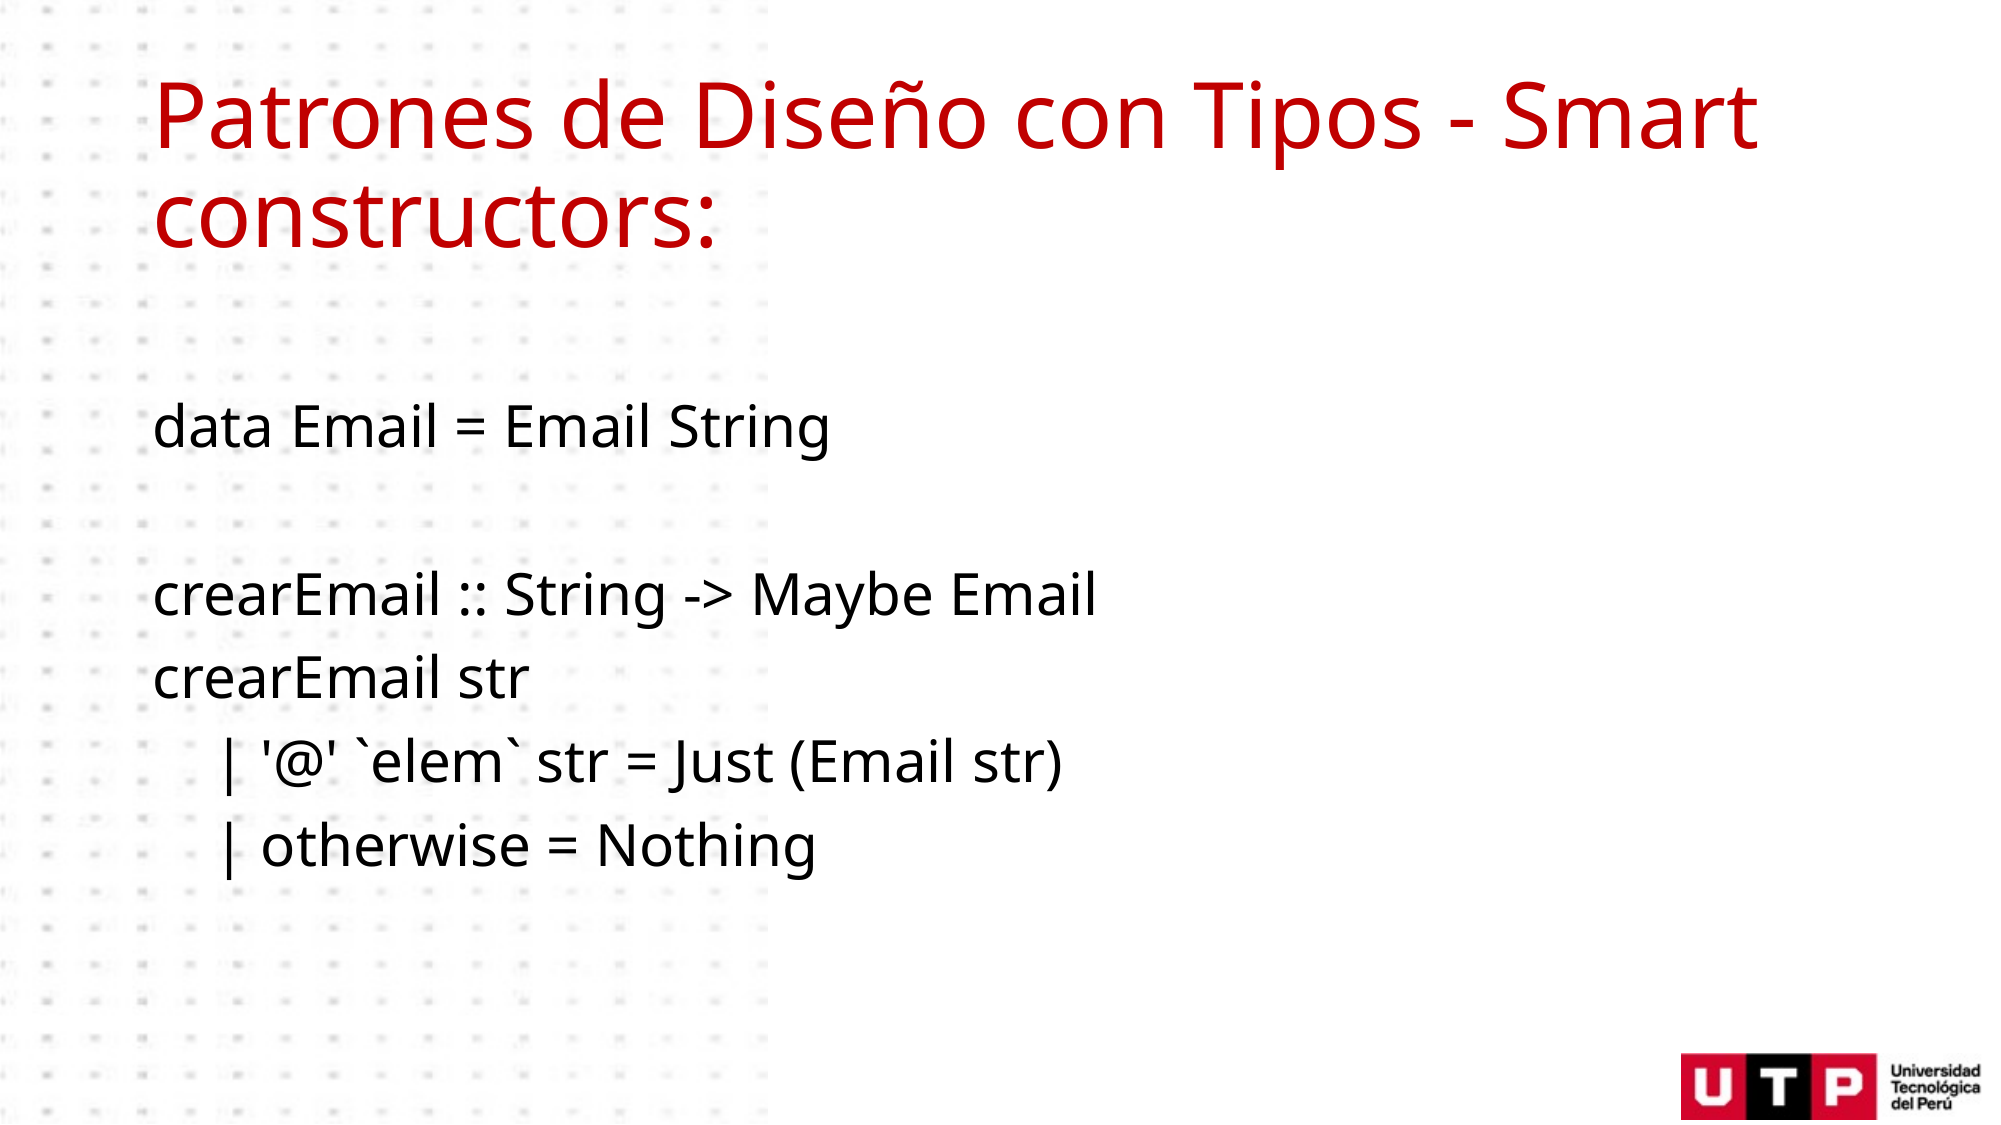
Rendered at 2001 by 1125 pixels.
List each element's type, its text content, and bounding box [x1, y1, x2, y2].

list data Email = Email String crearEmail :: String -> Maybe Email crearEmail str | '@' `elem` str = Just (Email str) | otherwise = Nothing [769, 299, 1863, 1014]
picture [0, 0, 769, 1124]
title Patrones de Diseño con Tipos - Smart constructors: [769, 59, 1863, 278]
picture [1680, 1053, 2000, 1120]
